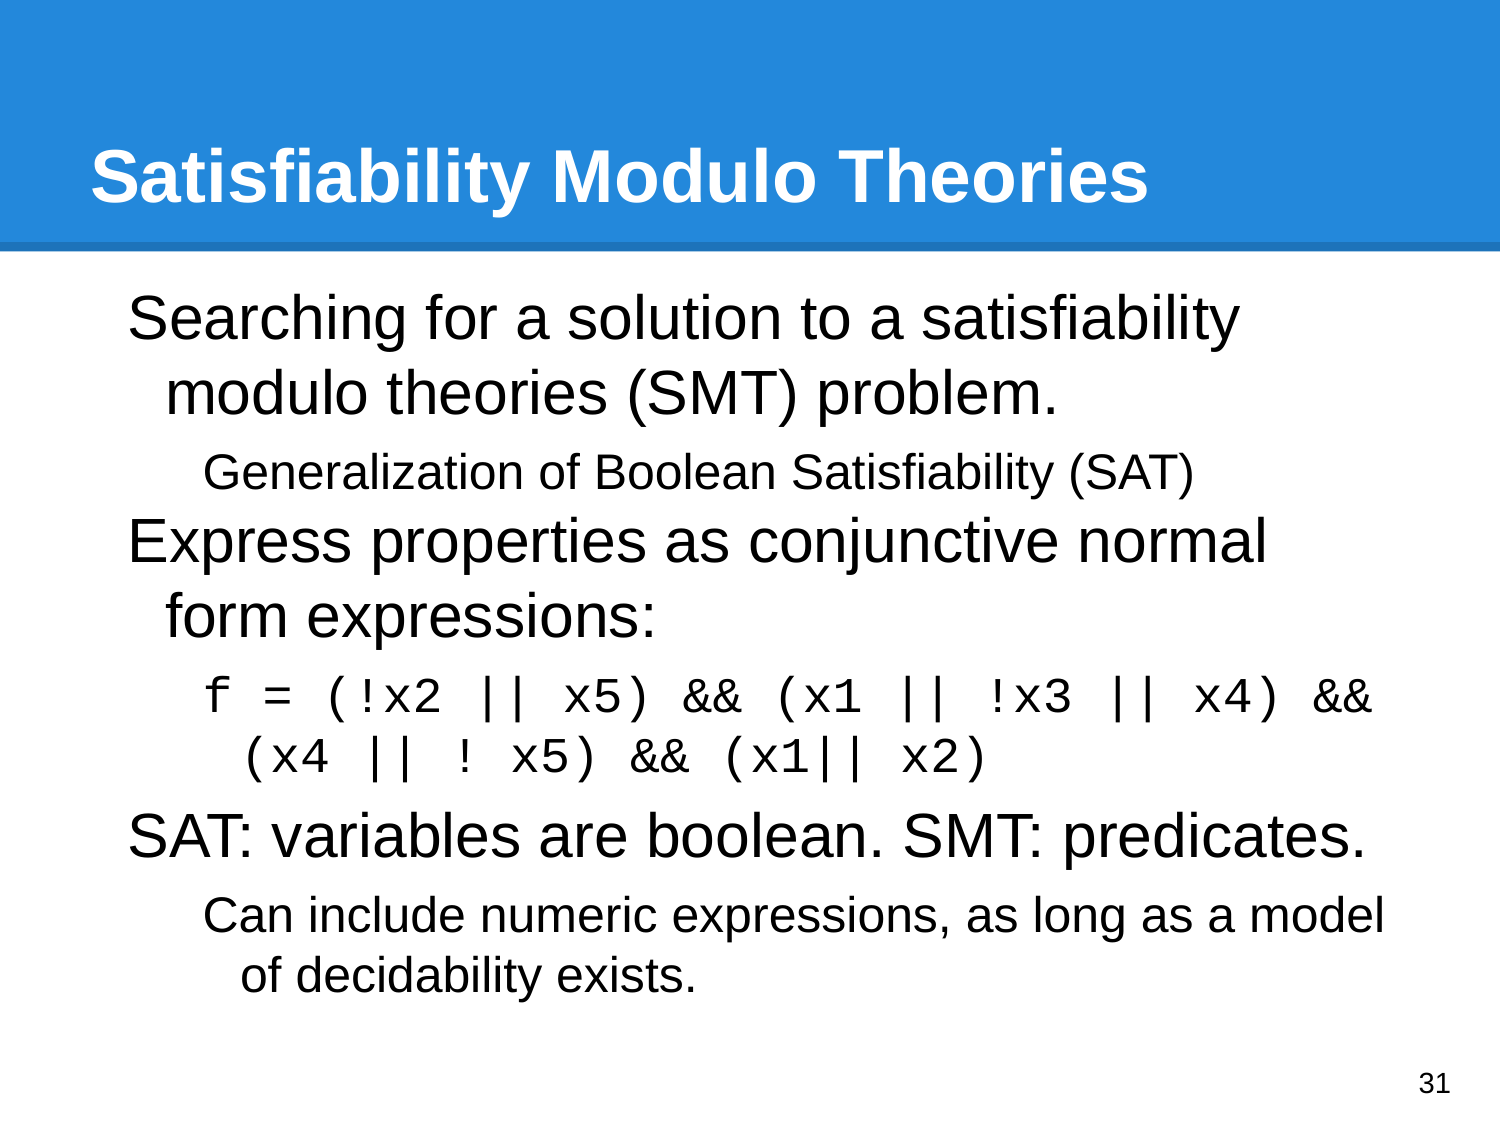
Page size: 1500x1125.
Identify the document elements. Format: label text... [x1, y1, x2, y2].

slide_number ‹#› [1403, 1038, 1494, 1125]
title Satisfiability Modulo Theories [75, 45, 1425, 233]
list Searching for a solution to a satisfiability modulo theories (SMT) problem. Generalization of Boolean Satisfiability (SAT) Express properties as conjunctive normal form expressions: f = (!x2 || x5) && (x1 || !x3 || x4) && (x4 || ! x5) && (x1|| x2) SAT: variables are boolean. SMT: predicates. Can include numeric expressions, as long as a model of decidability exists. [75, 262, 1425, 1078]
